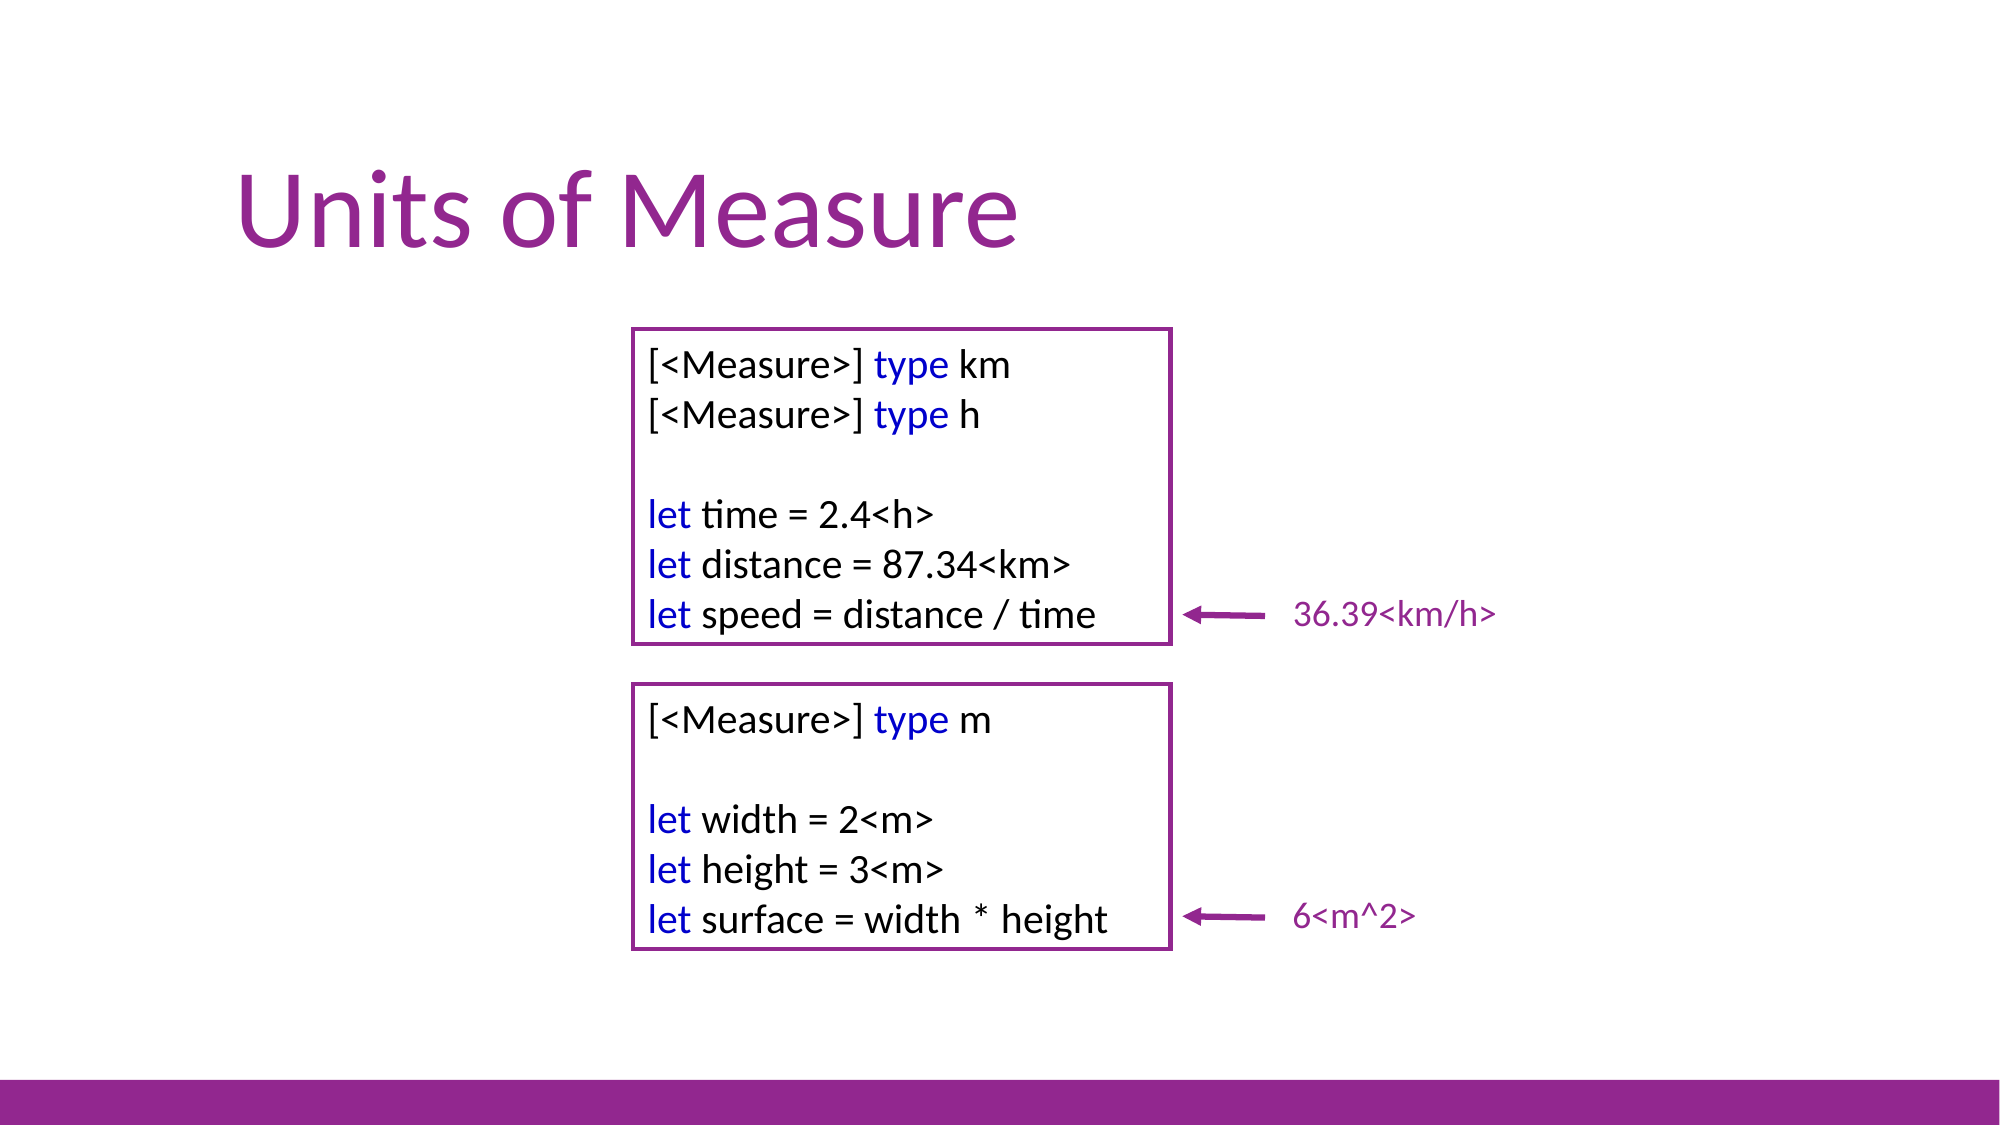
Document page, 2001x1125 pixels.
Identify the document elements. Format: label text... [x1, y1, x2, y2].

text_box [<Measure>] type km [<Measure>] type h let time = 2.4<h> let distance = 87.34<km> let speed = distance / time [632, 328, 1172, 645]
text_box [632, 684, 1433, 952]
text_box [1182, 581, 1514, 643]
title Units of Measure [219, 76, 1780, 279]
